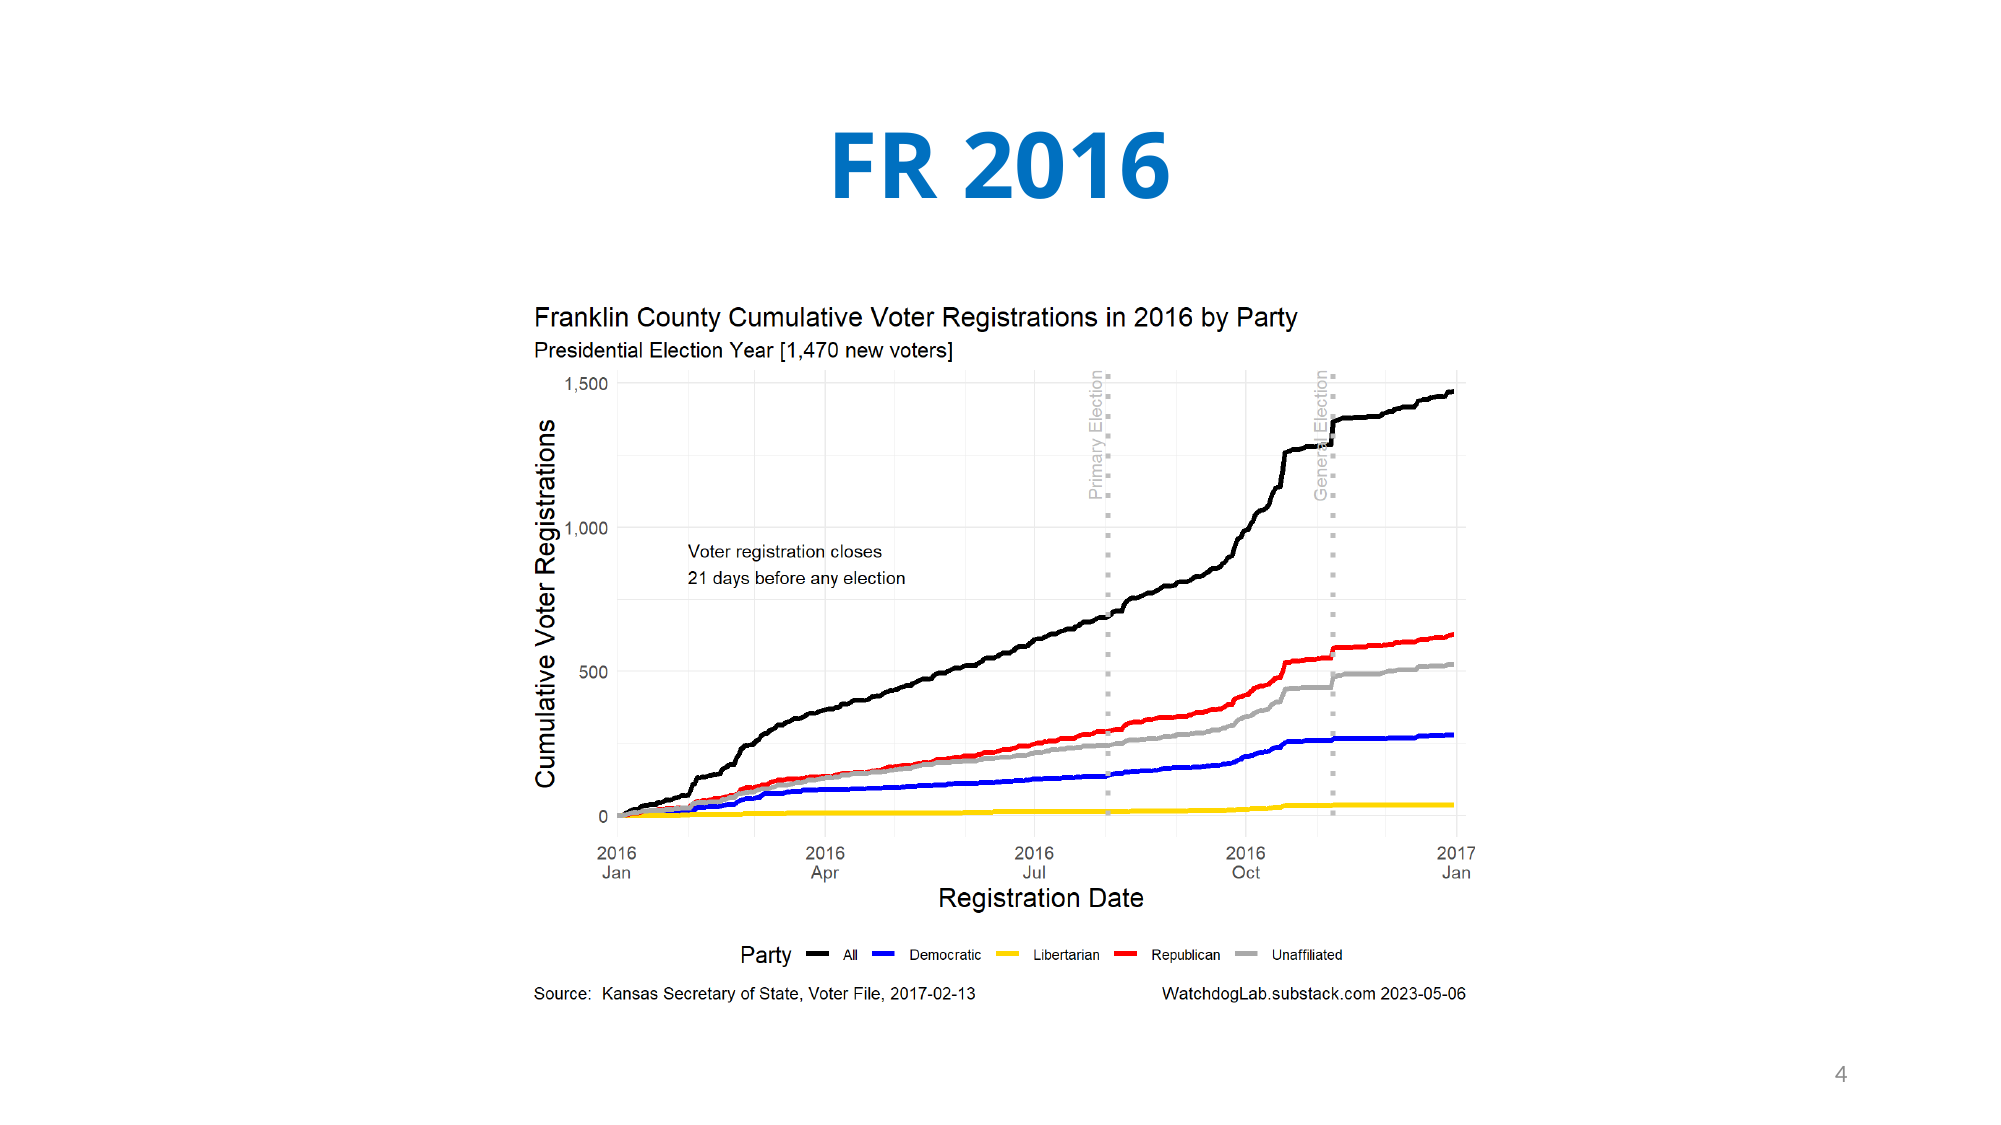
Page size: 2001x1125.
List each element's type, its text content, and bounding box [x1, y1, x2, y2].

picture [524, 297, 1475, 1011]
title FR 2016 [137, 59, 1863, 278]
slide_number ‹#› [1412, 1042, 1863, 1103]
